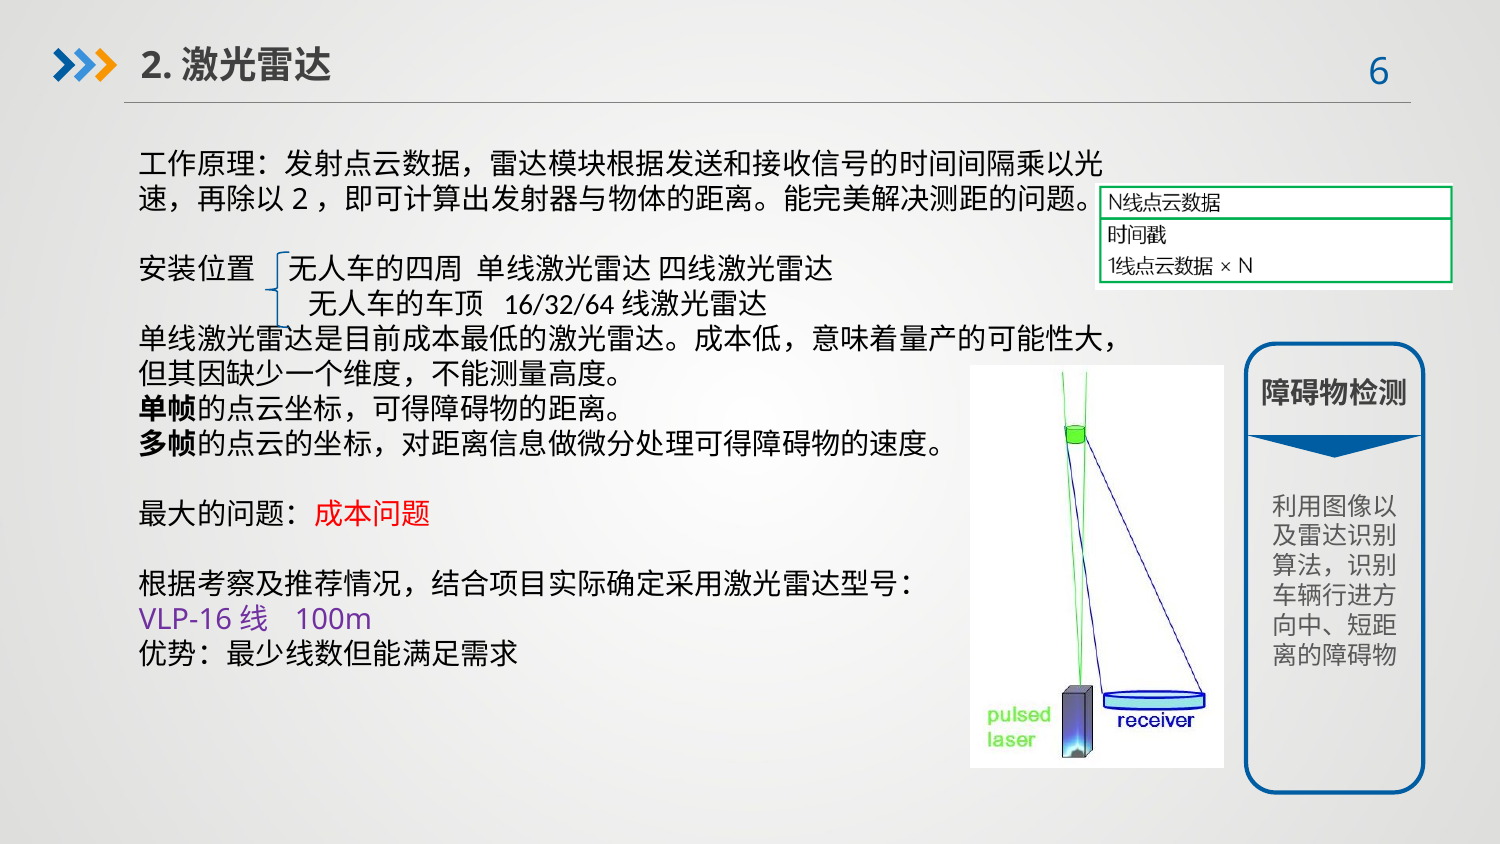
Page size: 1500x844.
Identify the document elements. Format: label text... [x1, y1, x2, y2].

text_box 障碍物检测 [1226, 367, 1453, 417]
text_box 2.激光雷达 [140, 32, 750, 95]
text_box 工作原理：发射点云数据，雷达模块根据发送和接收信号的时间间隔乘以光速，再除以2，即可计算出发射器与物体的距离。能完美解决测距的问题。 安装位置 无人车的四周 单线激光雷达 四线激光雷达 无人车的车顶 16/32/64线激光雷达 单线激光雷达是目前成本最低的激光雷达。成本低，意味着量产的可能性大，但其因缺少一个维度，不能测量高度。 单帧的点云坐标，可得障碍物的距离。 多帧的点云的坐标，对距离信息做微分处理可得障碍物的速度。 最大的问题：成本问题 根据考察及推荐情况，结合项目实际确定采用激光雷达型号： VLP-16线 100m 优势：最少线数但能满足需求 [123, 138, 1140, 678]
picture [0, 0, 1500, 844]
text_box [1243, 417, 1426, 795]
text_box [264, 251, 290, 329]
text_box [1244, 341, 1425, 367]
